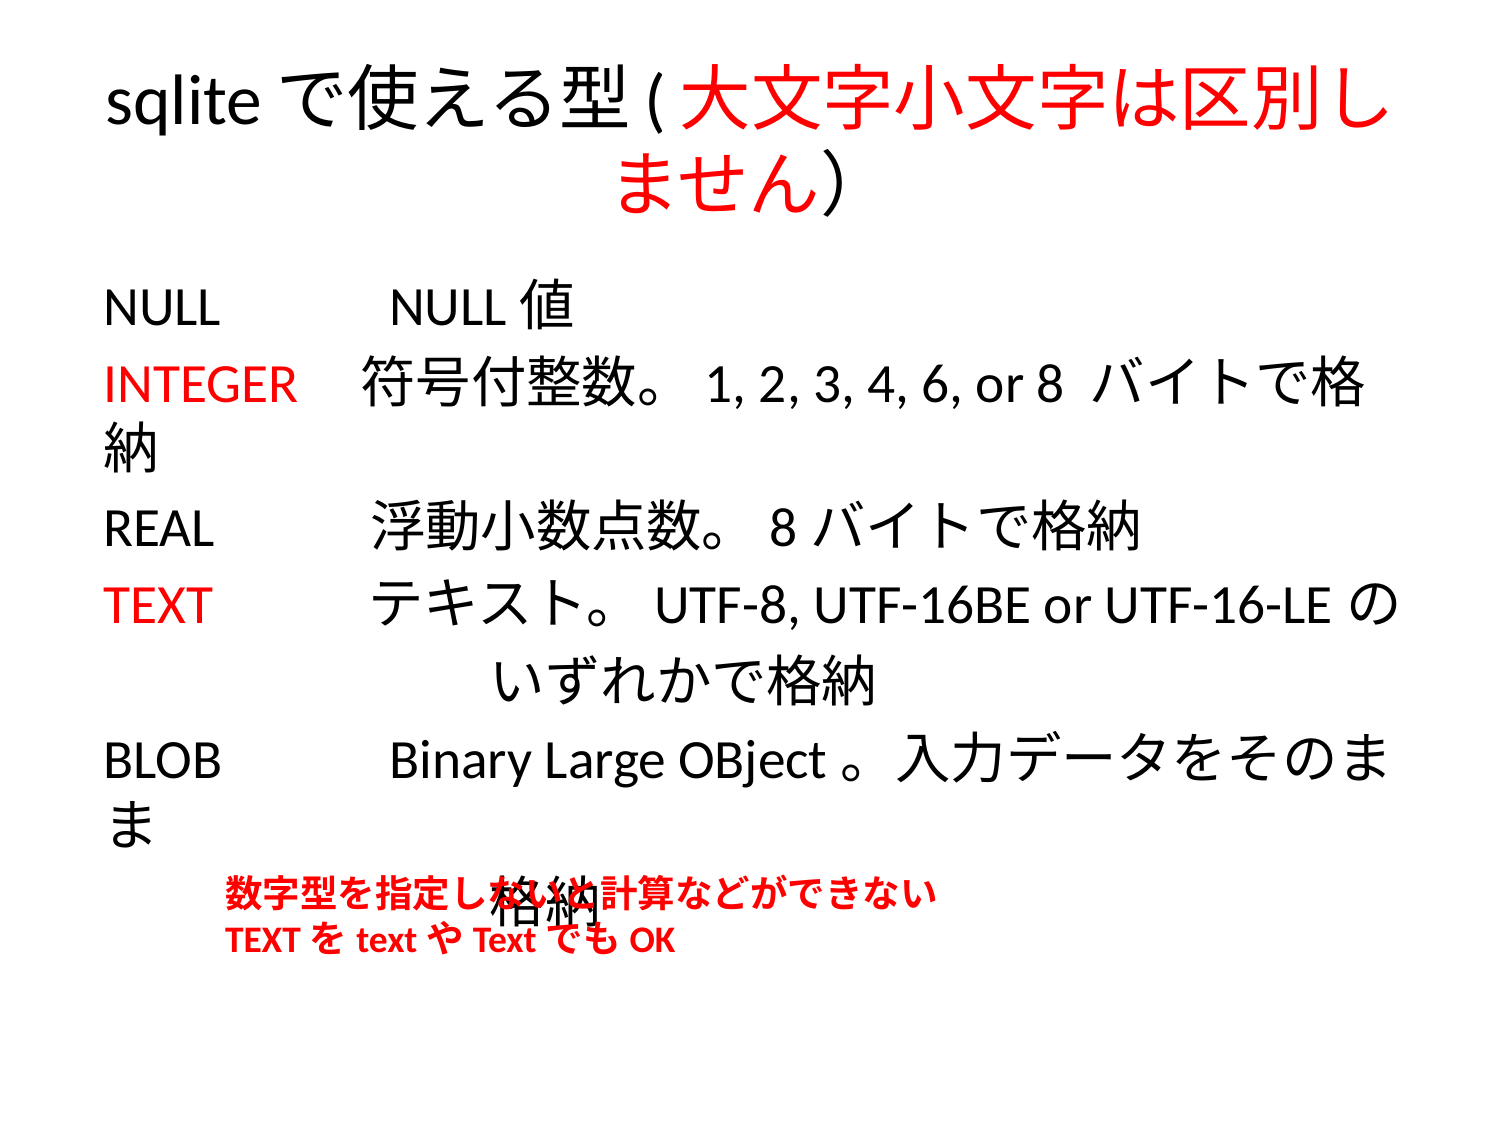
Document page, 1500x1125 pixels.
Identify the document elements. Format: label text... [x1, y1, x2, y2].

title sqliteで使える型(大文字小文字は区別しません） [75, 45, 1425, 233]
text_box 数字型を指定しないと計算などができない TEXTをtextやTextでもOK [210, 862, 953, 1013]
list NULL NULL値 INTEGER 符号付整数。1, 2, 3, 4, 6, or 8 バイトで格納 REAL 浮動小数点数。8バイトで格納 TEXT テキスト。UTF-8, UTF-16BE or UTF-16-LEの いずれかで格納 BLOB Binary Large OBject。入力データをそのまま 格納 [88, 262, 1425, 1005]
